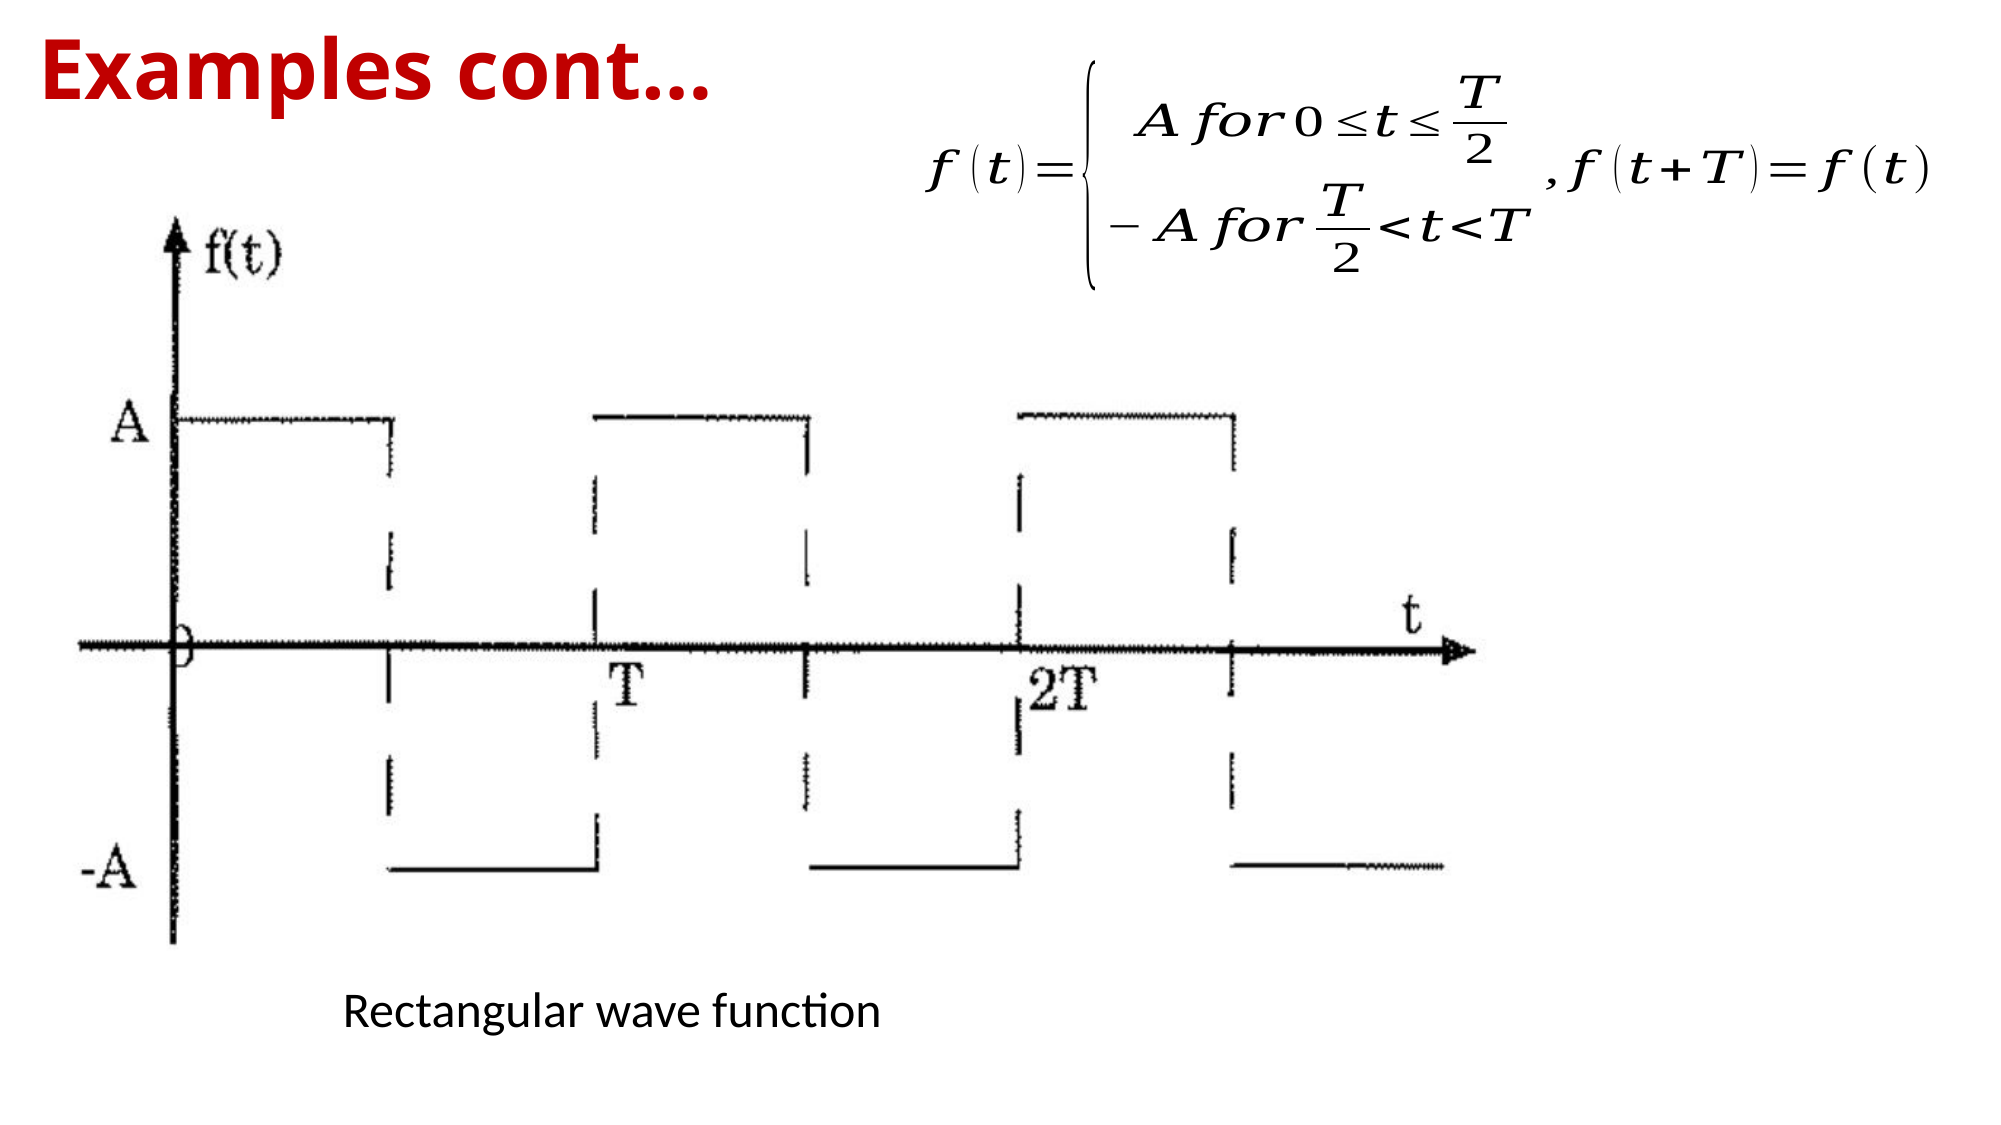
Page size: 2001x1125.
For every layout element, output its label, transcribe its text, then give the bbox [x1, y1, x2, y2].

picture [50, 175, 1552, 1004]
text_box Rectangular wave function [328, 1004, 943, 1045]
title Examples cont… [23, 19, 1749, 126]
